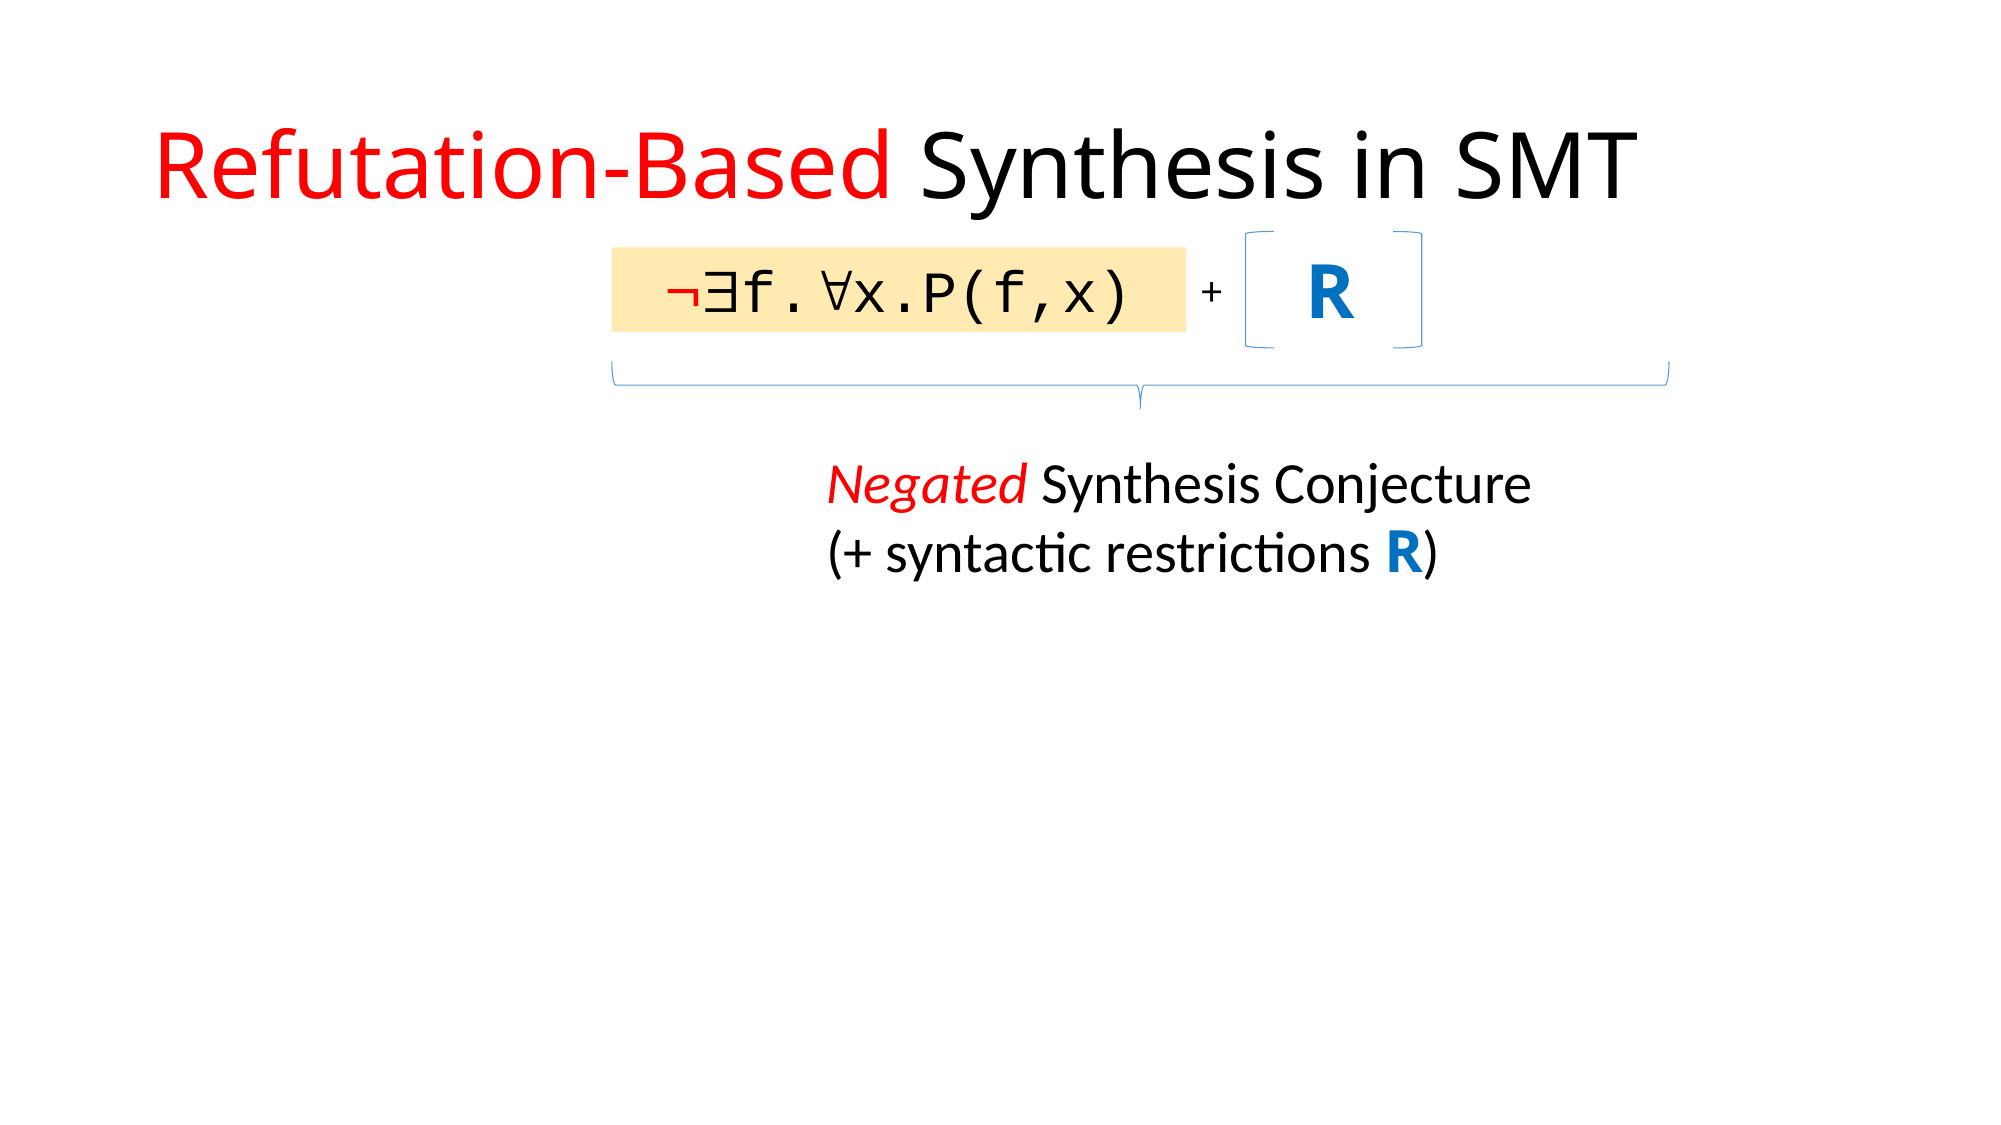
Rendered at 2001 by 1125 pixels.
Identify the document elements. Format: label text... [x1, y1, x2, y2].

text_box R [1284, 236, 1376, 342]
title Refutation-Based Synthesis in SMT [137, 59, 1863, 278]
text_box [611, 361, 1670, 409]
text_box Negated Synthesis Conjecture (+ syntactic restrictions R) [811, 437, 1562, 592]
text_box f.x.P(f,x) [611, 247, 1187, 332]
text_box + [1186, 256, 1238, 322]
text_box [1244, 230, 1275, 349]
text_box [1393, 230, 1423, 349]
